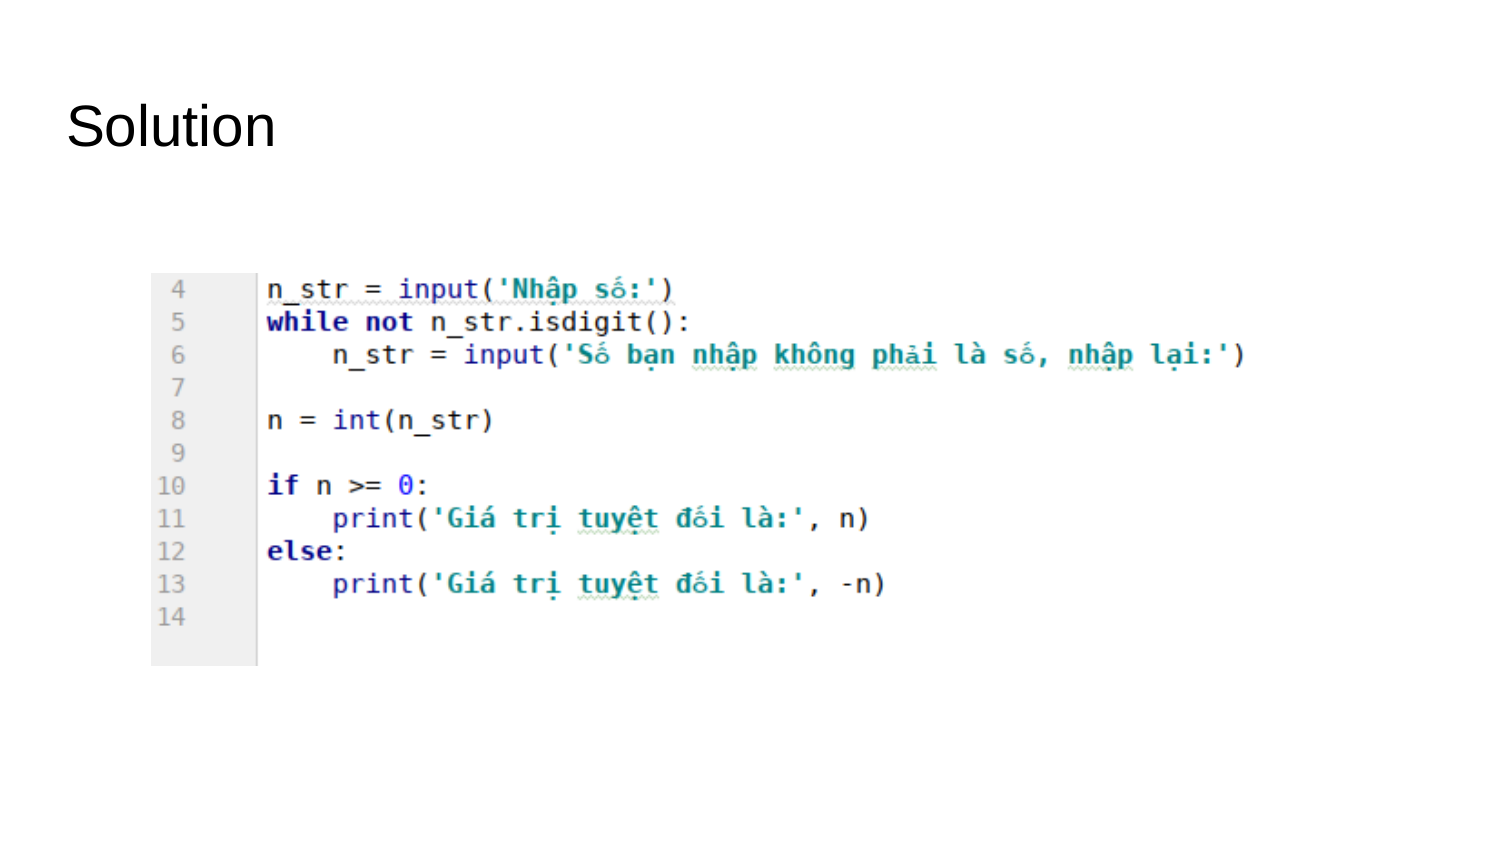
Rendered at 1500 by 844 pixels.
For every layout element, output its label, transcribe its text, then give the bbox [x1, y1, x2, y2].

picture [151, 272, 1327, 666]
title Solution [51, 72, 1449, 167]
